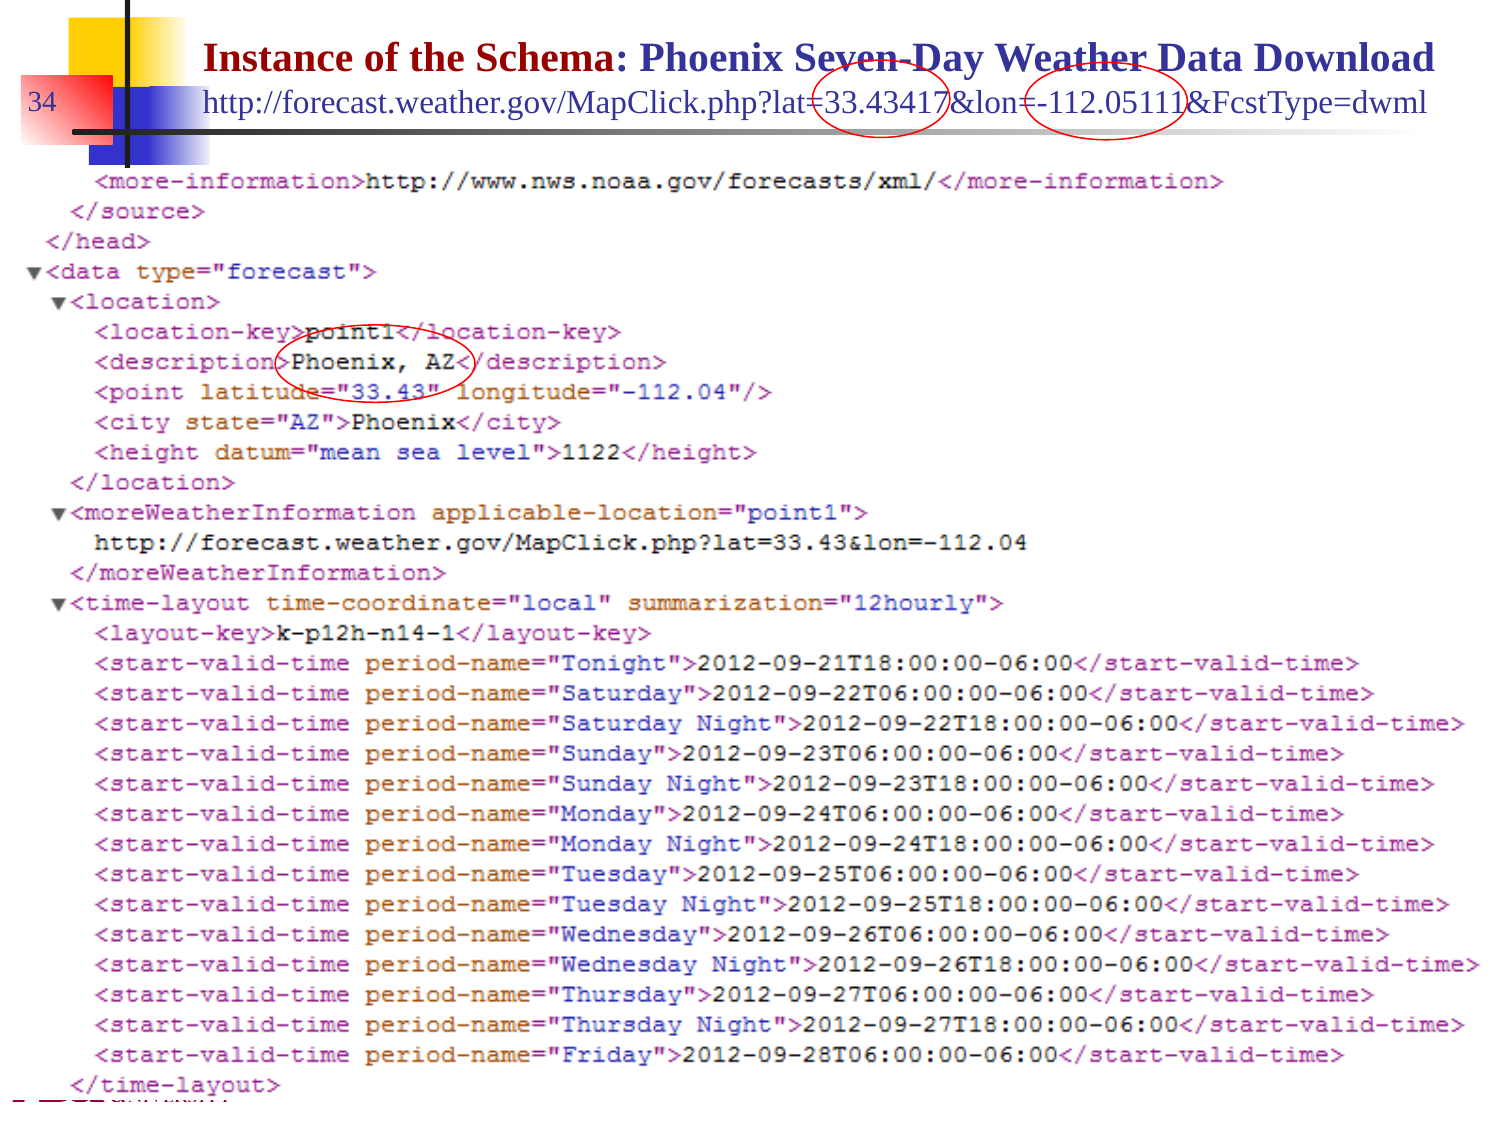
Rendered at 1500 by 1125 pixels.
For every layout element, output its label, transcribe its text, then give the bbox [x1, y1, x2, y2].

text_box [812, 60, 950, 138]
slide_number 34 [12, 49, 138, 126]
title Instance of the Schema: Phoenix Seven-Day Weather Data Download http://forecast.weather.gov/MapClick.php?lat=33.43417&lon=-112.05111&FcstType=dwml [187, 24, 1476, 128]
text_box [1024, 62, 1188, 140]
picture [12, 168, 1488, 1102]
